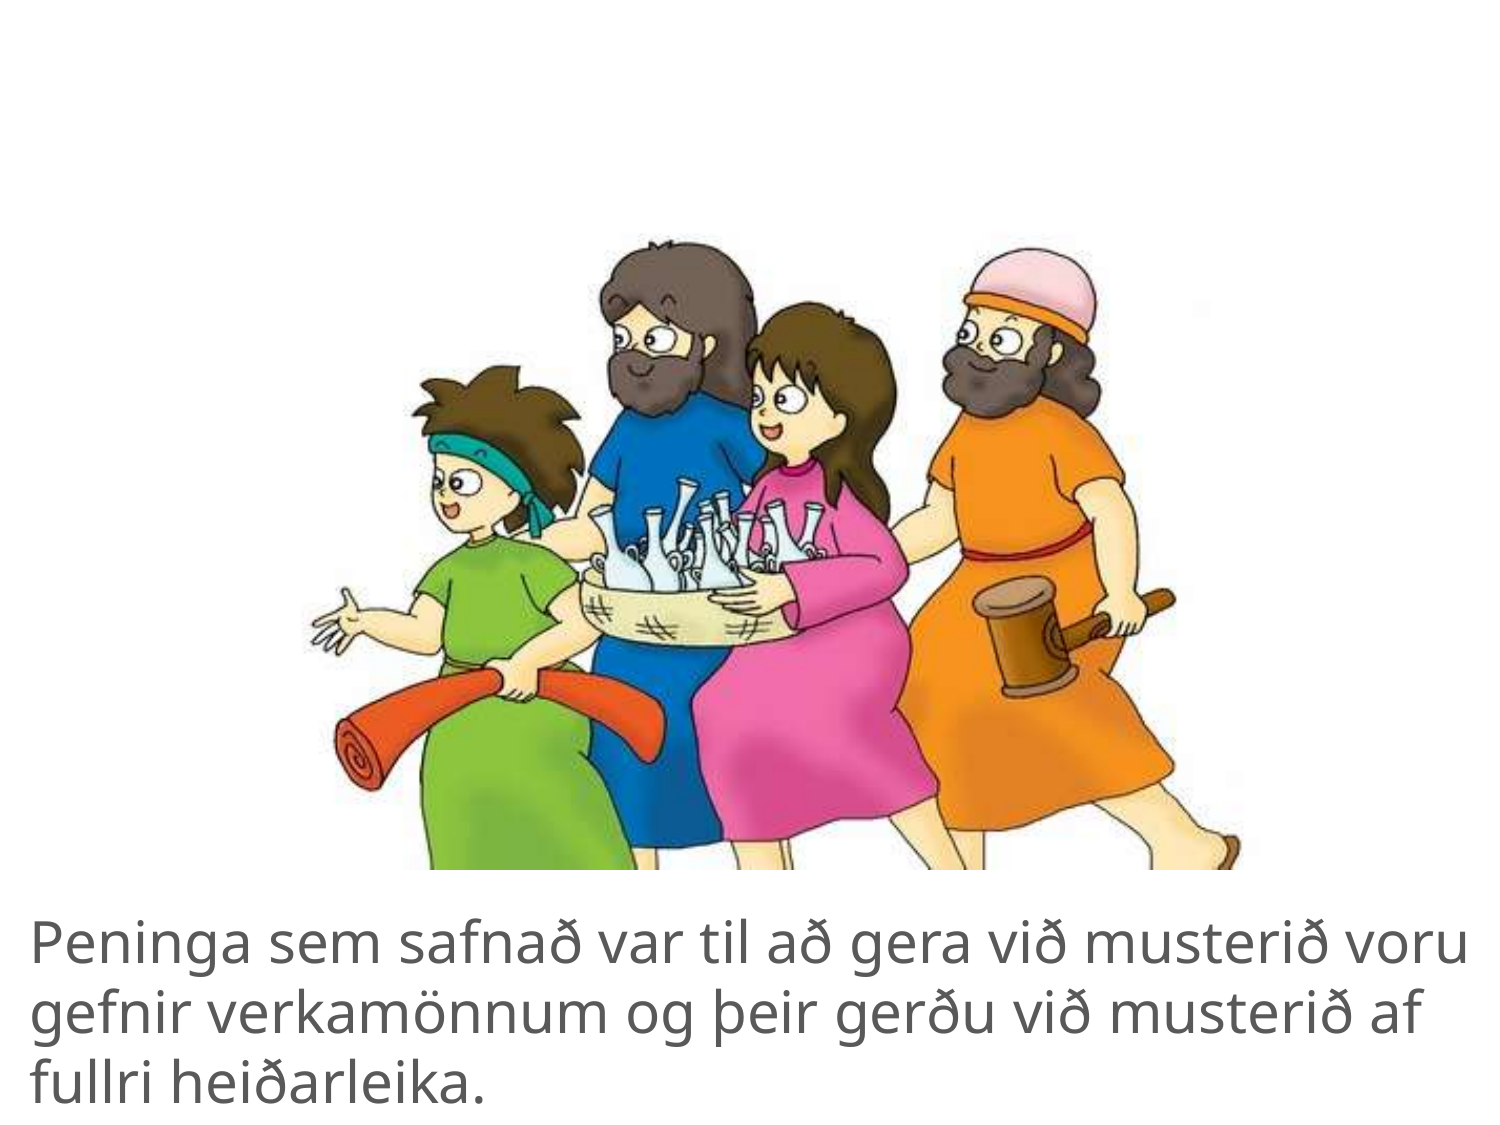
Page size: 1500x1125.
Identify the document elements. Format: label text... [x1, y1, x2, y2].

text_box Peninga sem safnað var til að gera við musterið voru gefnir verkamönnum og þeir gerðu við musterið af fullri heiðarleika. [14, 897, 1500, 1123]
picture [67, 0, 1433, 870]
